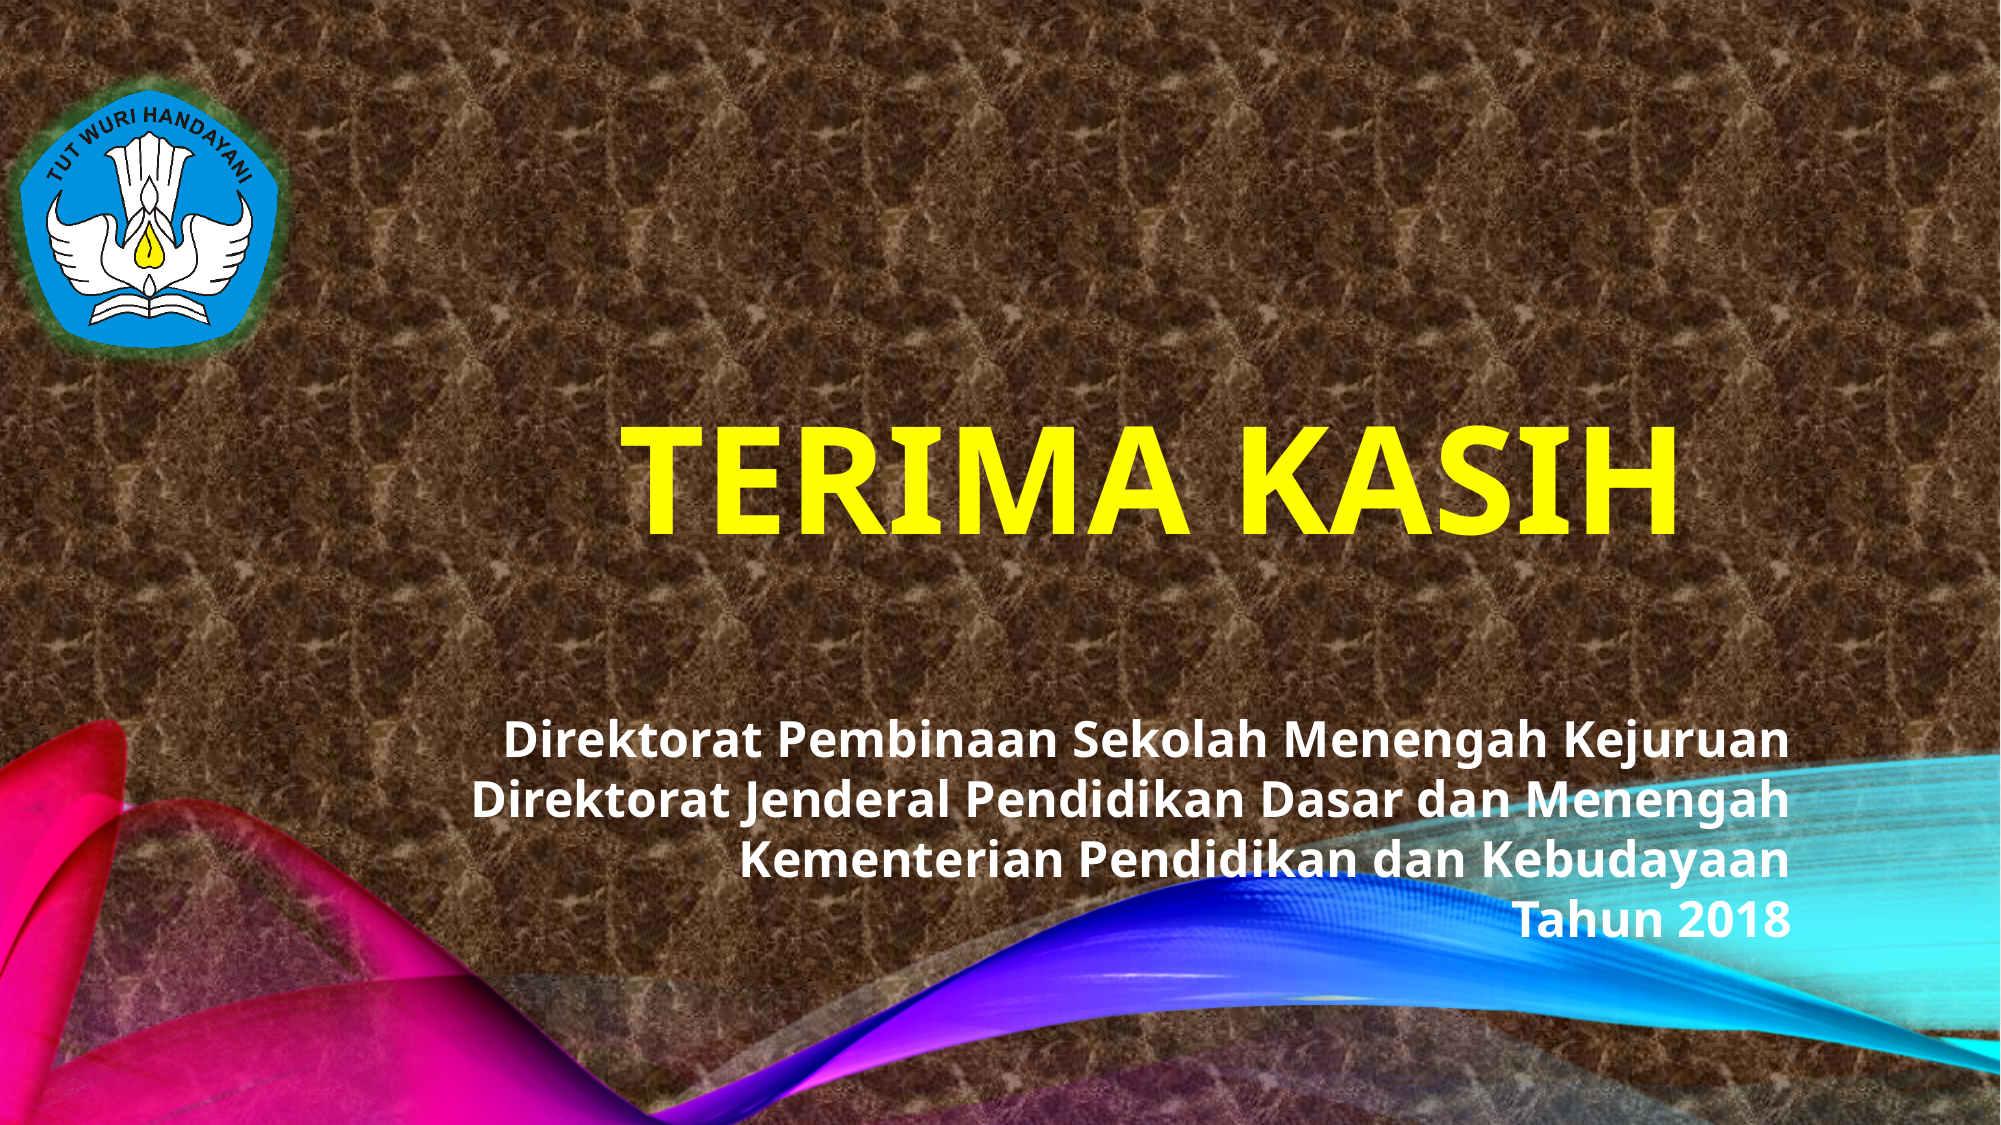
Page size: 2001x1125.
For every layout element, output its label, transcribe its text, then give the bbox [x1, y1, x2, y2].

text_box TERIMA KASIH [432, 377, 1875, 573]
subtitle Direktorat Pembinaan Sekolah Menengah Kejuruan Direktorat Jenderal Pendidikan Dasar dan Menengah Kementerian Pendidikan dan Kebudayaan Tahun 2018 [256, 699, 1807, 984]
picture [0, 0, 2001, 1125]
picture [1795, 1003, 1806, 1008]
